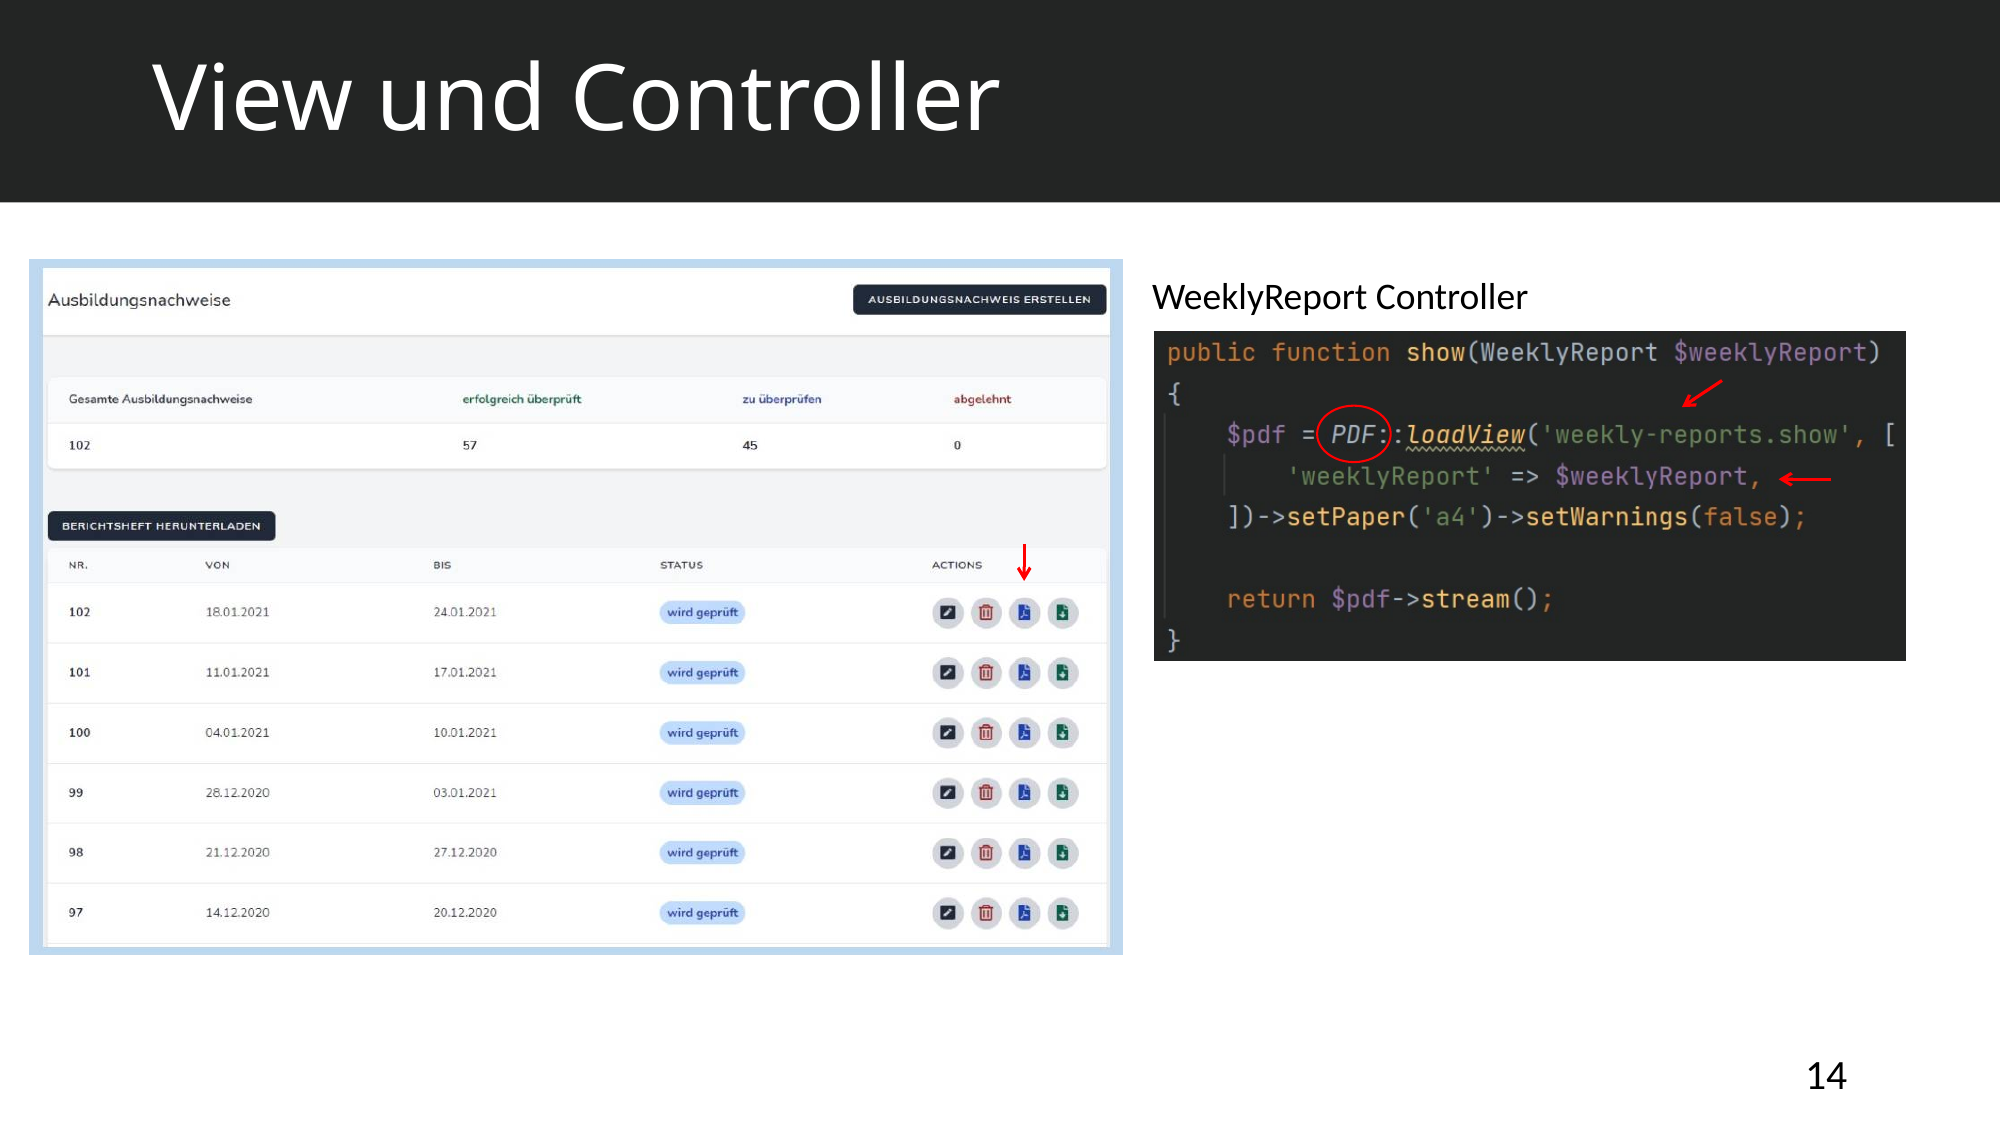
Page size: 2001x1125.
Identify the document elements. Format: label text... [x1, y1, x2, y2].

slide_number 14 [1412, 1042, 1863, 1103]
text_box [0, 0, 2000, 203]
title View und Controller [137, 29, 1863, 173]
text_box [1681, 380, 1723, 408]
picture [1154, 331, 1906, 661]
text_box WeeklyReport Controller [1137, 264, 1544, 325]
picture [29, 259, 1123, 955]
